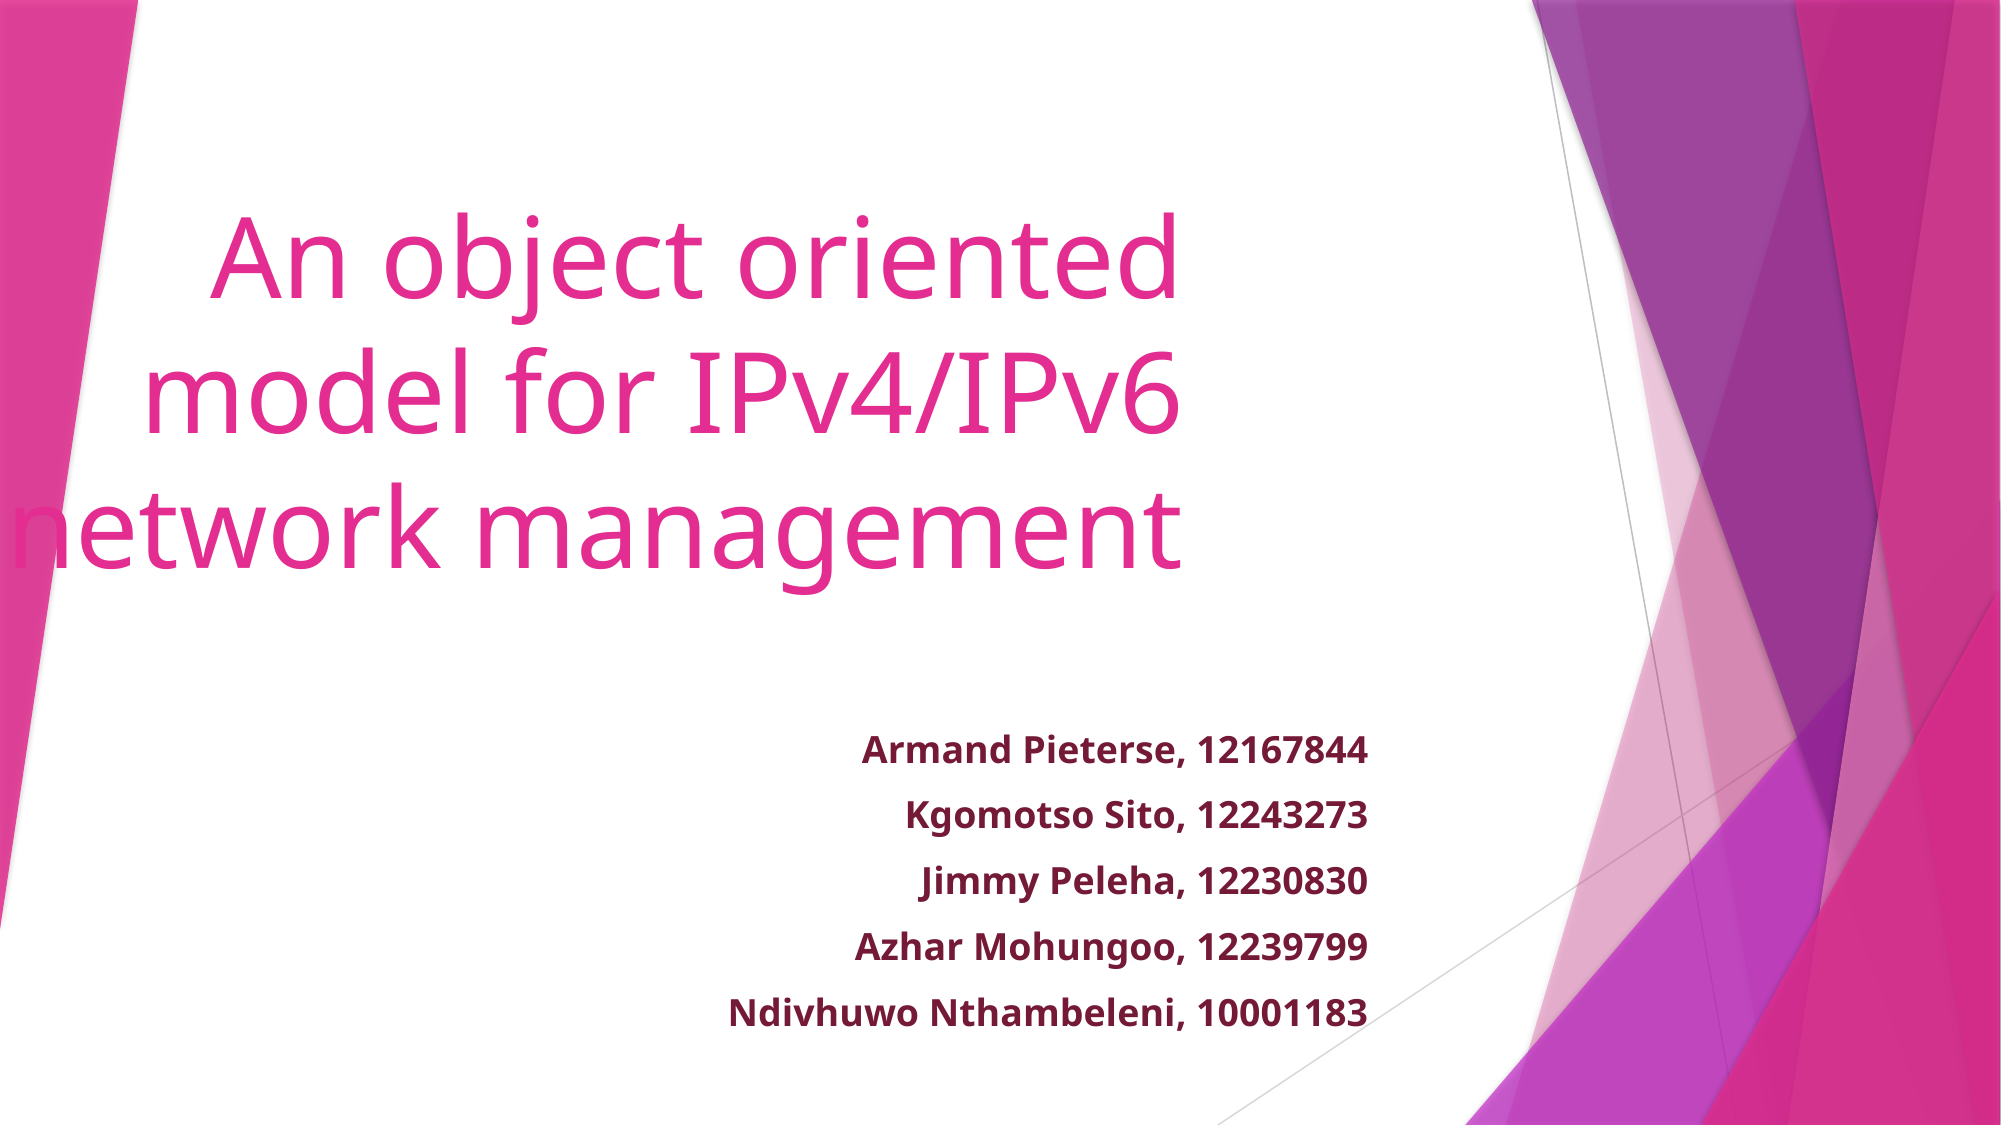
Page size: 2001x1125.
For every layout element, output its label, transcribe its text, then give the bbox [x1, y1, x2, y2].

subtitle Armand Pieterse, 12167844 Kgomotso Sito, 12243273 Jimmy Peleha, 12230830 Azhar Mohungoo, 12239799 Ndivhuwo Nthambeleni, 10001183 [0, 718, 1384, 1061]
title An object oriented model for IPv4/IPv6 network management [0, 328, 1200, 599]
